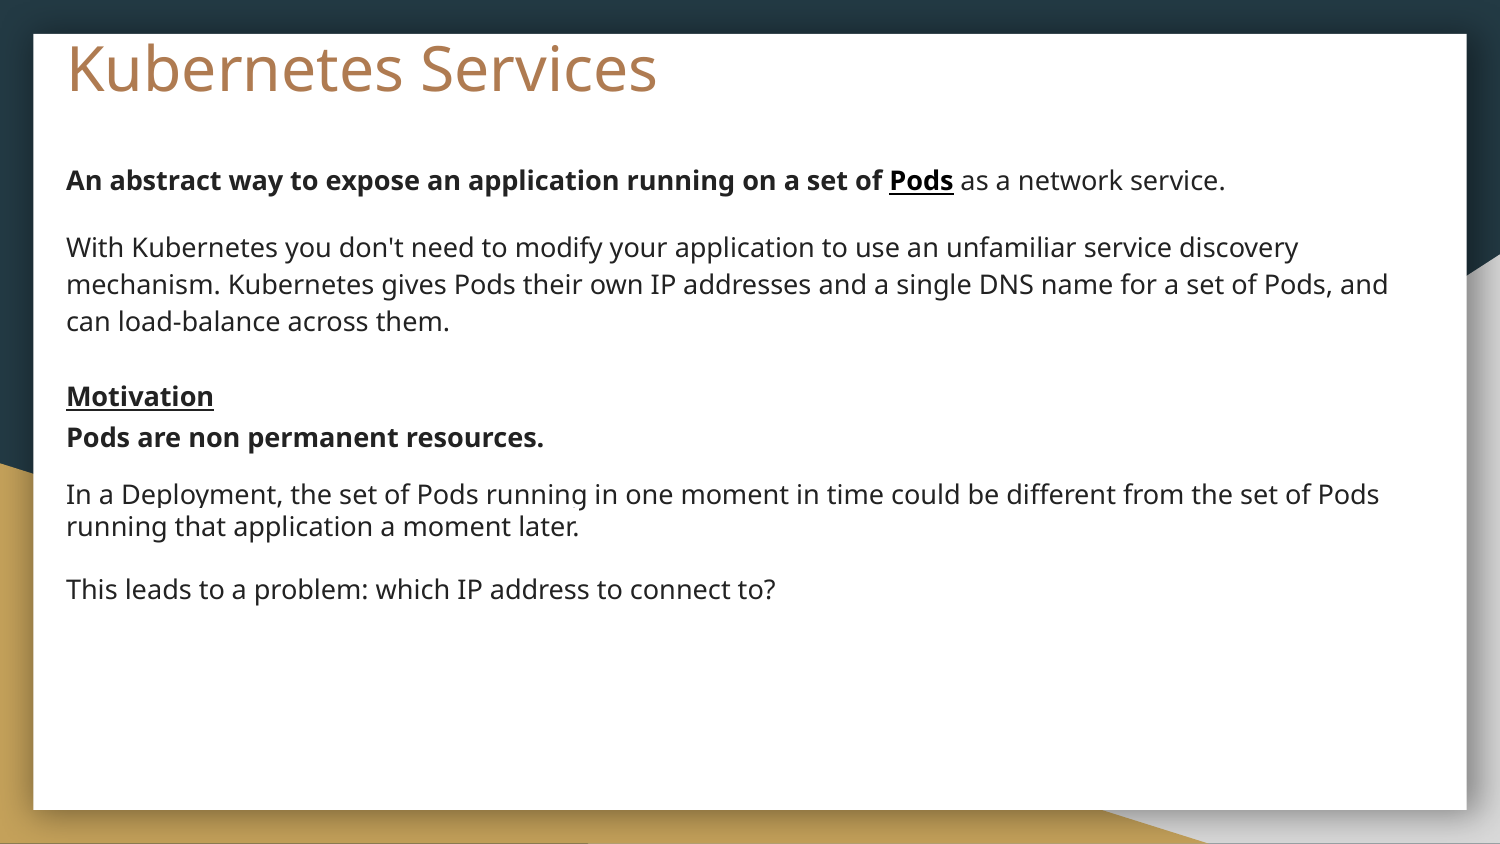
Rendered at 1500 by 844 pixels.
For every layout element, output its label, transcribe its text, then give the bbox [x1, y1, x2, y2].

list An abstract way to expose an application running on a set of Pods as a network service. With Kubernetes you don't need to modify your application to use an unfamiliar service discovery mechanism. Kubernetes gives Pods their own IP addresses and a single DNS name for a set of Pods, and can load-balance across them. Motivation Pods are non permanent resources. In a Deployment, the set of Pods running in one moment in time could be different from the set of Pods running that application a moment later. This leads to a problem: which IP address to connect to? [51, 143, 1449, 686]
title Kubernetes Services [51, 13, 1449, 130]
